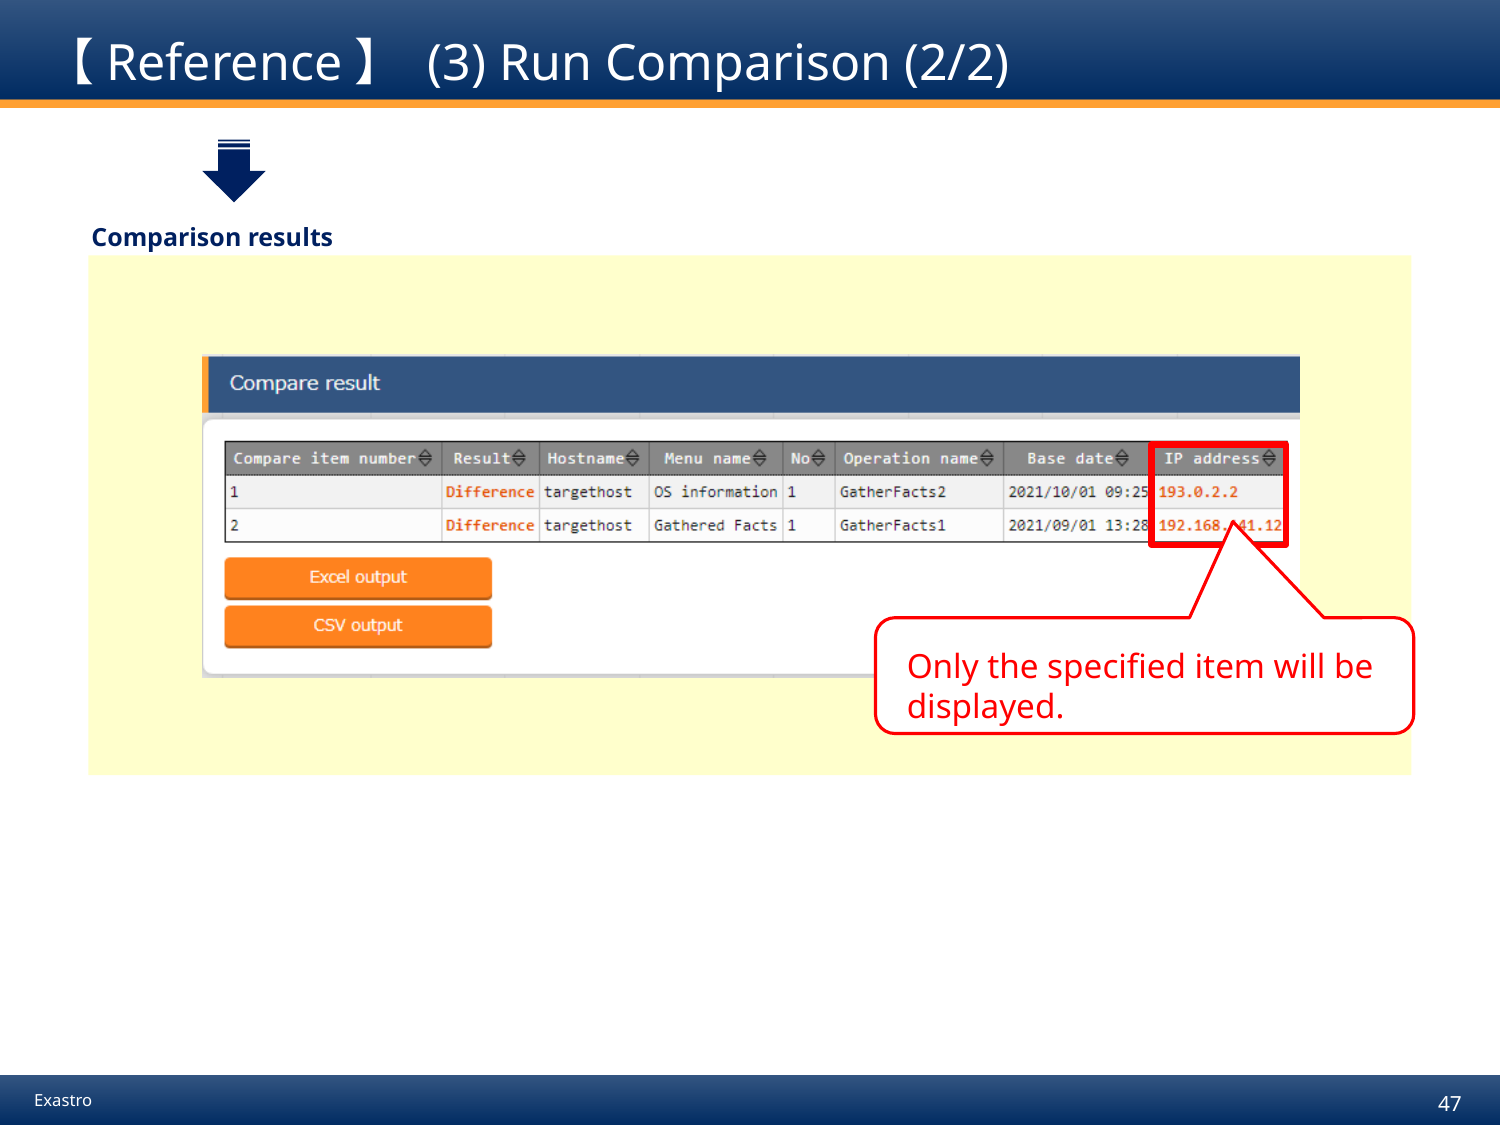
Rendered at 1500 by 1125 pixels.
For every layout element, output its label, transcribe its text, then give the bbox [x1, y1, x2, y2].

text_box Only the specified item will be displayed. [892, 637, 1422, 733]
text_box [88, 255, 1412, 776]
text_box [1305, 597, 1414, 637]
picture [0, 0, 1500, 1125]
title 【Reference】 (3) Run Comparison (2/2) [29, 18, 1471, 96]
text_box [202, 149, 266, 203]
text_box Comparison results [76, 214, 479, 259]
text_box [218, 143, 250, 148]
text_box [875, 688, 1399, 734]
